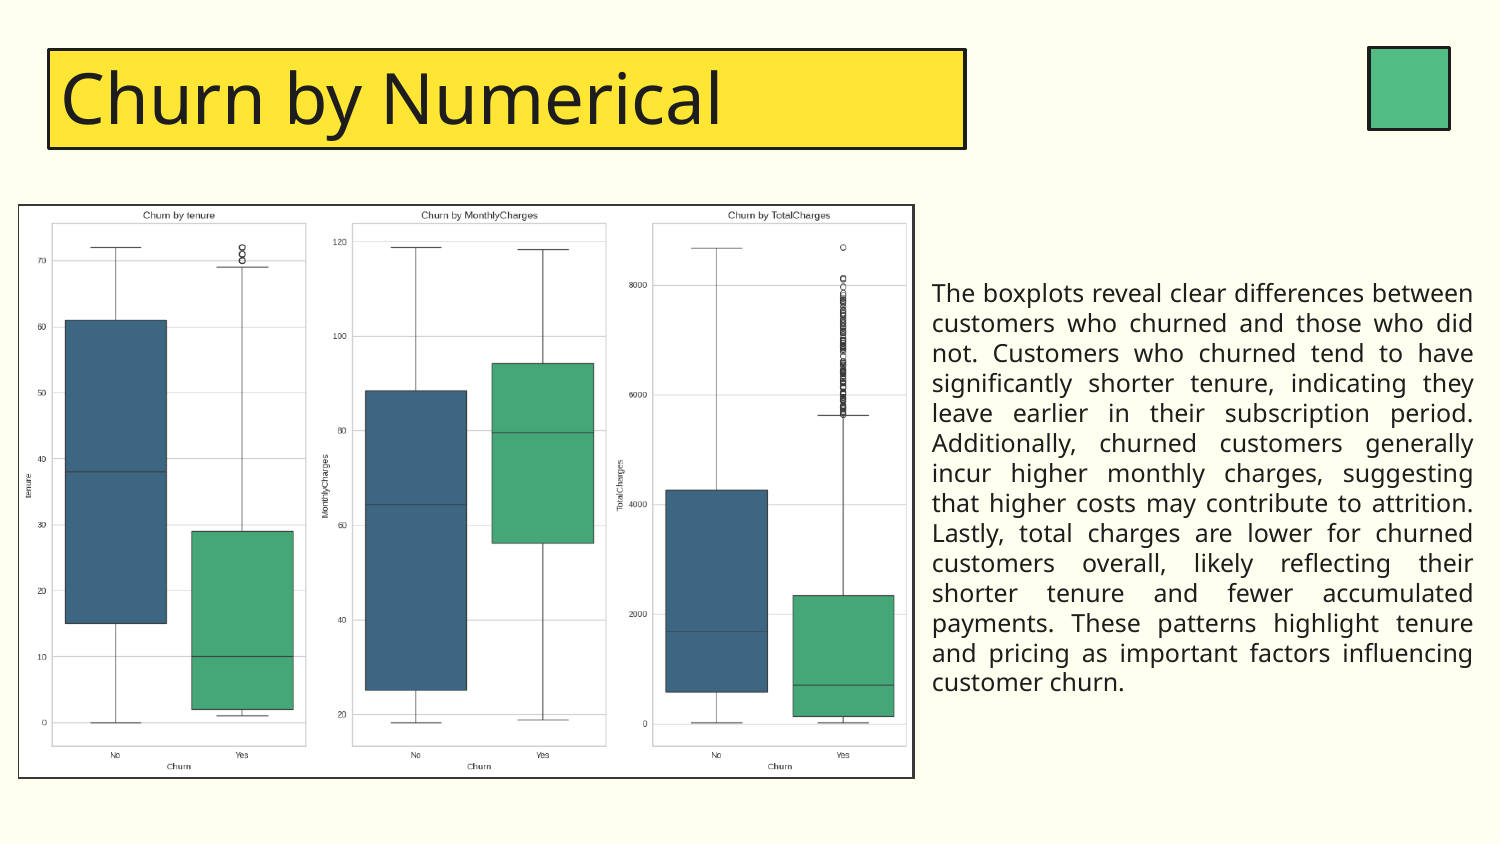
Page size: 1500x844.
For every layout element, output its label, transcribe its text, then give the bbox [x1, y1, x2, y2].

picture [18, 203, 915, 779]
title Churn by Numerical [45, 55, 959, 167]
list The boxplots reveal clear differences between customers who churned and those who did not. Customers who churned tend to have significantly shorter tenure, indicating they leave earlier in their subscription period. Additionally, churned customers generally incur higher monthly charges, suggesting that higher costs may contribute to attrition. Lastly, total charges are lower for churned customers overall, likely reflecting their shorter tenure and fewer accumulated payments. These patterns highlight tenure and pricing as important factors influencing customer churn. [918, 262, 1490, 720]
